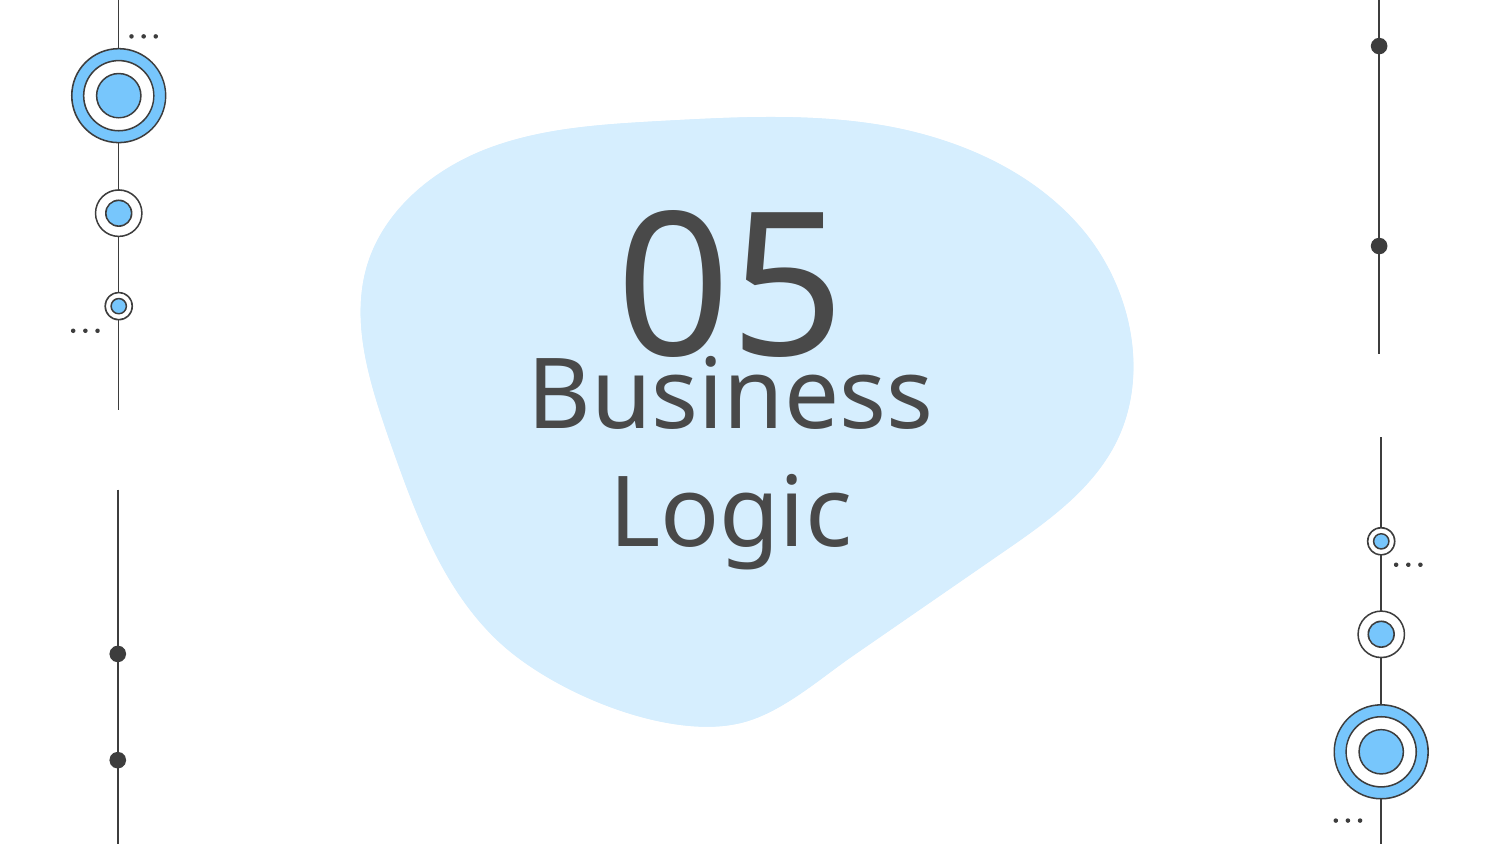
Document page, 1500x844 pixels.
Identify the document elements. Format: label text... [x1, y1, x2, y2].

title Business Logic [433, 409, 1029, 488]
title 05 [487, 187, 975, 363]
